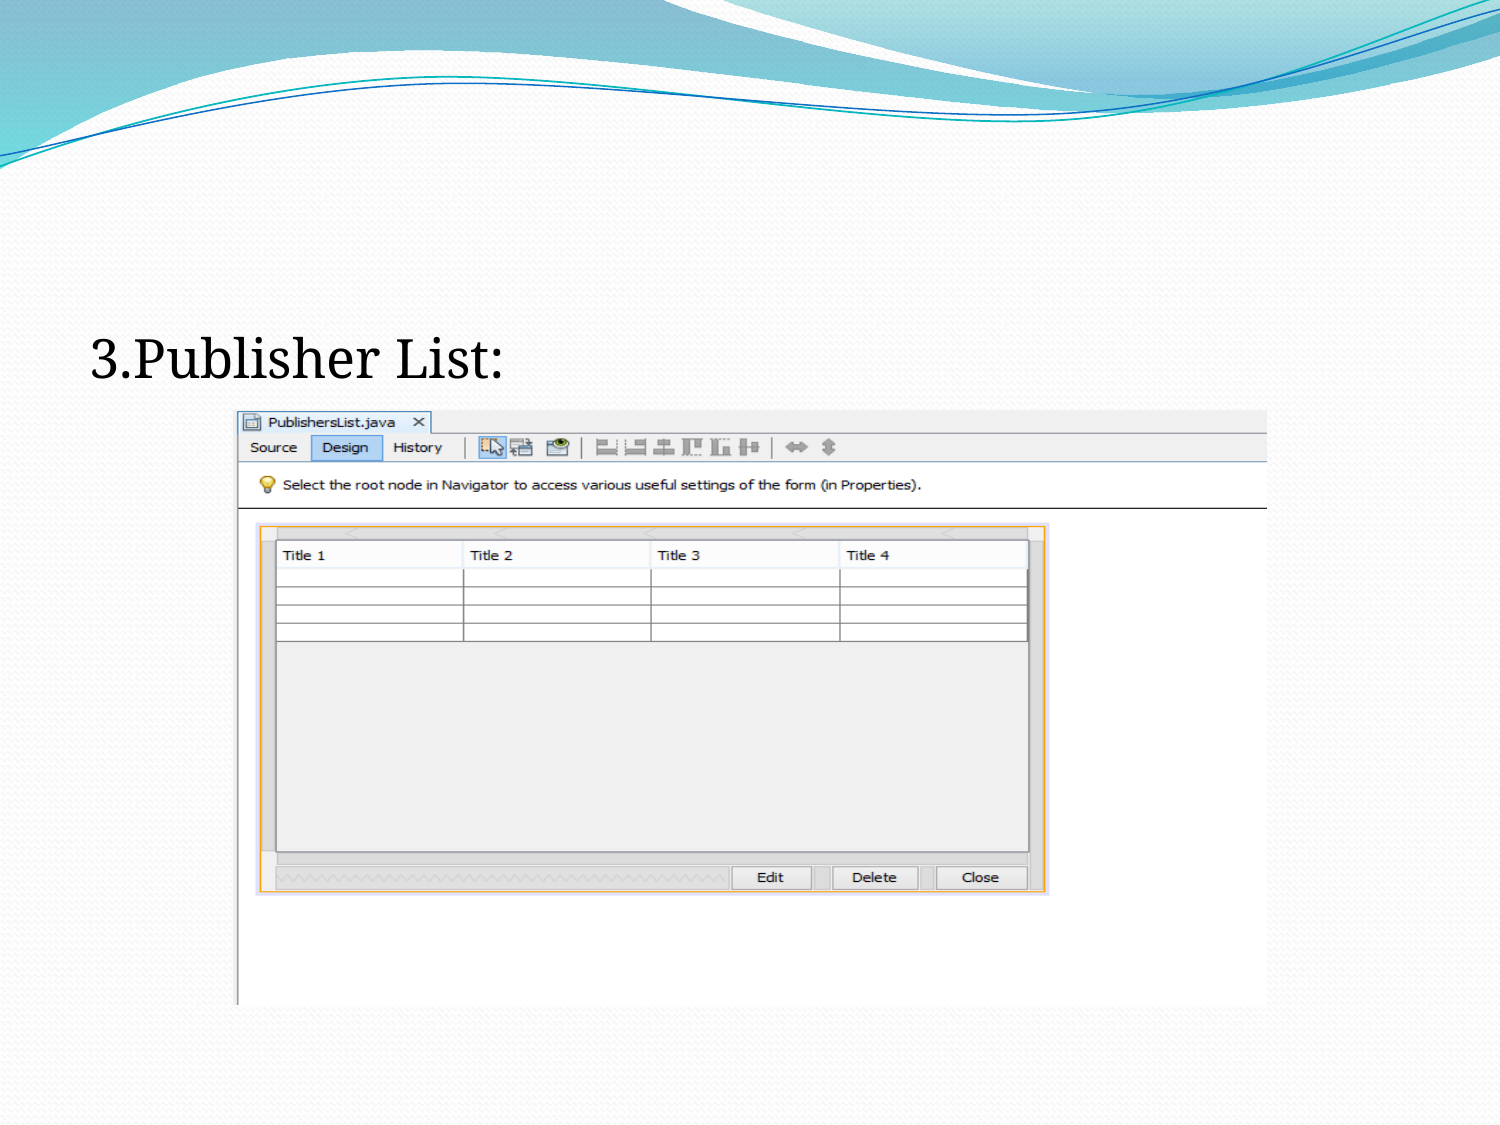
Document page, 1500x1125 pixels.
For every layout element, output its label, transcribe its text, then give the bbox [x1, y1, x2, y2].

list 3.Publisher List: [75, 317, 1425, 1038]
picture [232, 409, 1267, 1006]
